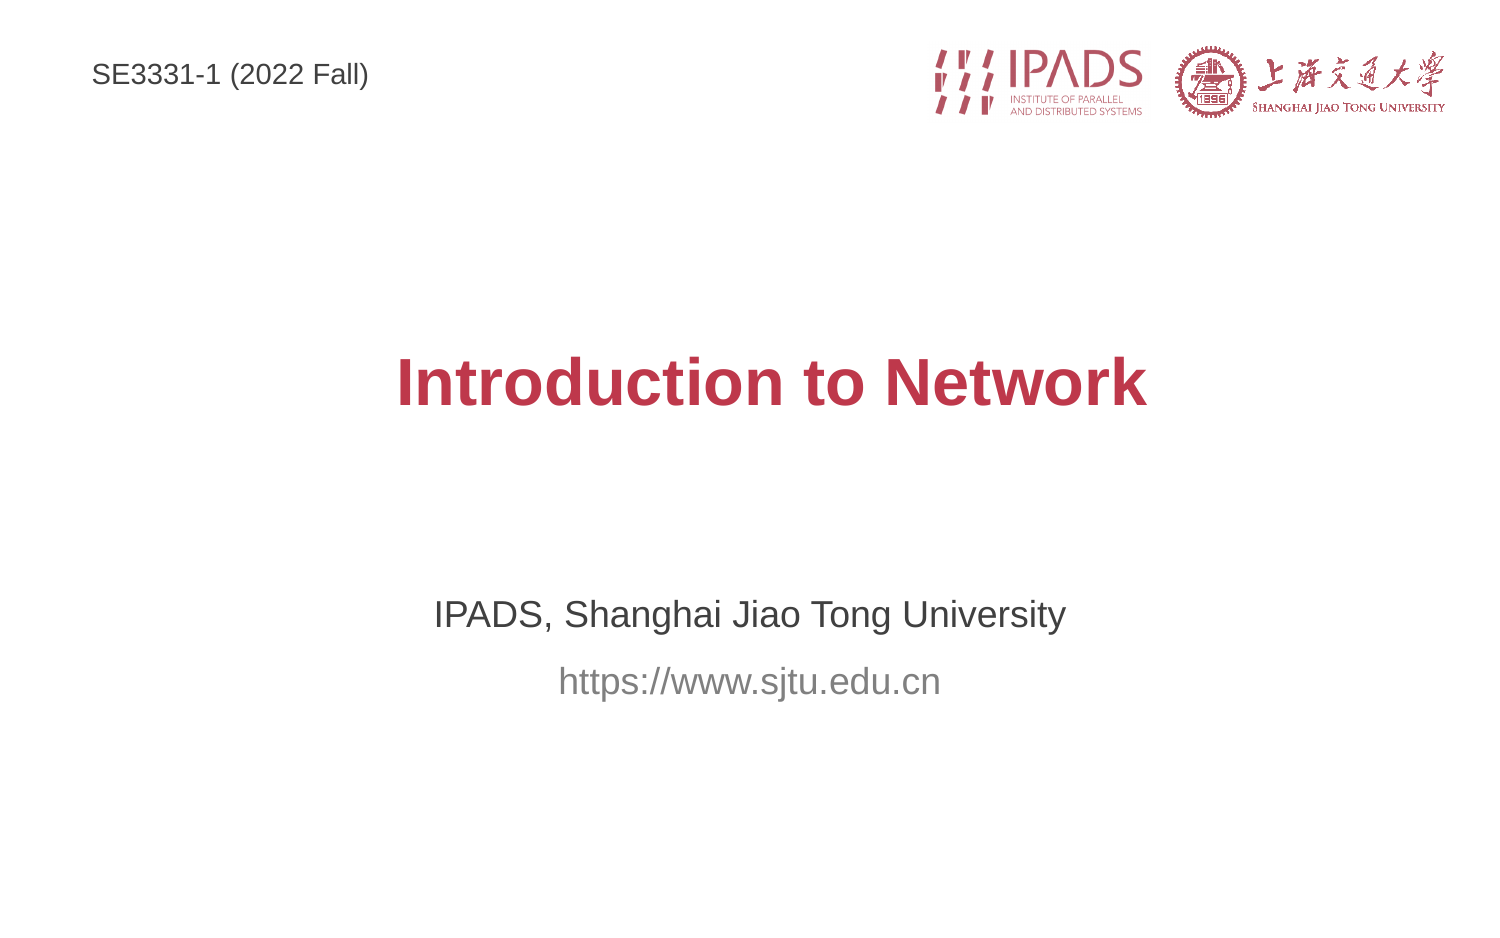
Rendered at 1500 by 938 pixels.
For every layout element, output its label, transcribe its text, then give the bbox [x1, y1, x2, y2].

picture [1174, 46, 1445, 118]
text_box SE3331-1 (2022 Fall) [76, 41, 609, 125]
title Introduction to Network [5, 244, 1500, 505]
picture [926, 41, 1151, 123]
subtitle IPADS, Shanghai Jiao Tong University https://www.sjtu.edu.cn [112, 559, 1388, 761]
